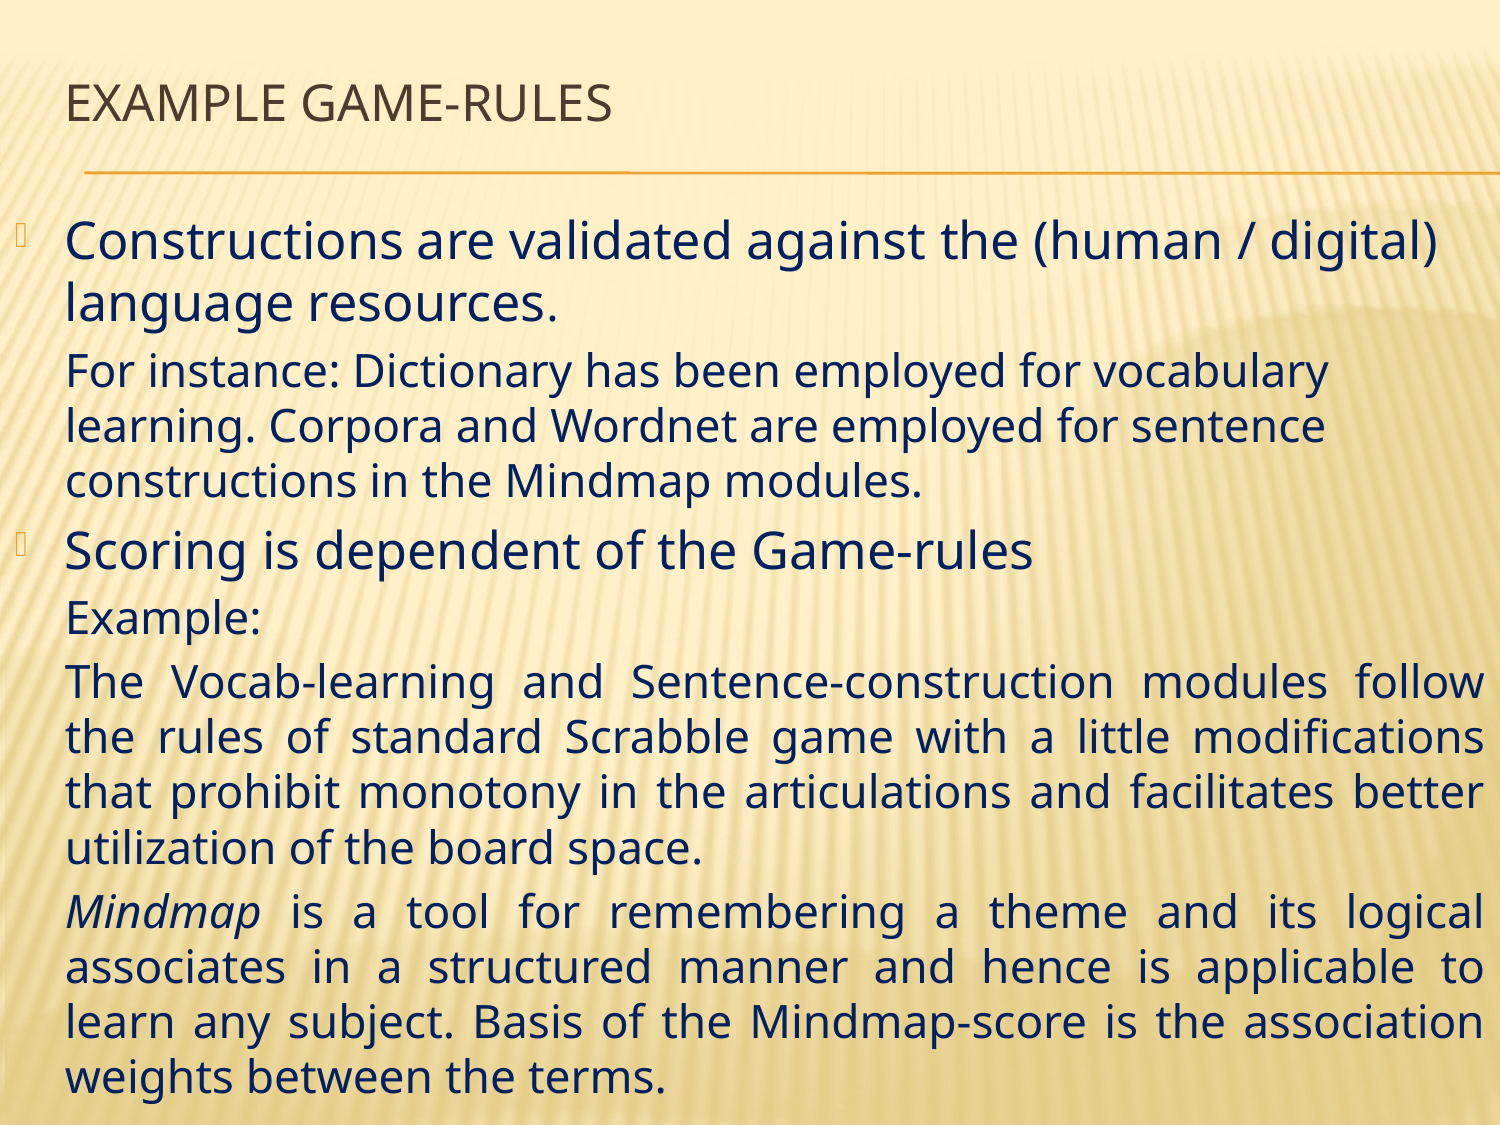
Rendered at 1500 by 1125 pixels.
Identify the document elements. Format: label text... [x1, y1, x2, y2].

title Example Game-rules [50, 62, 1475, 200]
list Constructions are validated against the (human / digital) language resources. For instance: Dictionary has been employed for vocabulary learning. Corpora and Wordnet are employed for sentence constructions in the Mindmap modules. Scoring is dependent of the Game-rules Example: The Vocab-learning and Sentence-construction modules follow the rules of standard Scrabble game with a little modifications that prohibit monotony in the articulations and facilitates better utilization of the board space. Mindmap is a tool for remembering a theme and its logical associates in a structured manner and hence is applicable to learn any subject. Basis of the Mindmap-score is the association weights between the terms. [0, 200, 1500, 1125]
